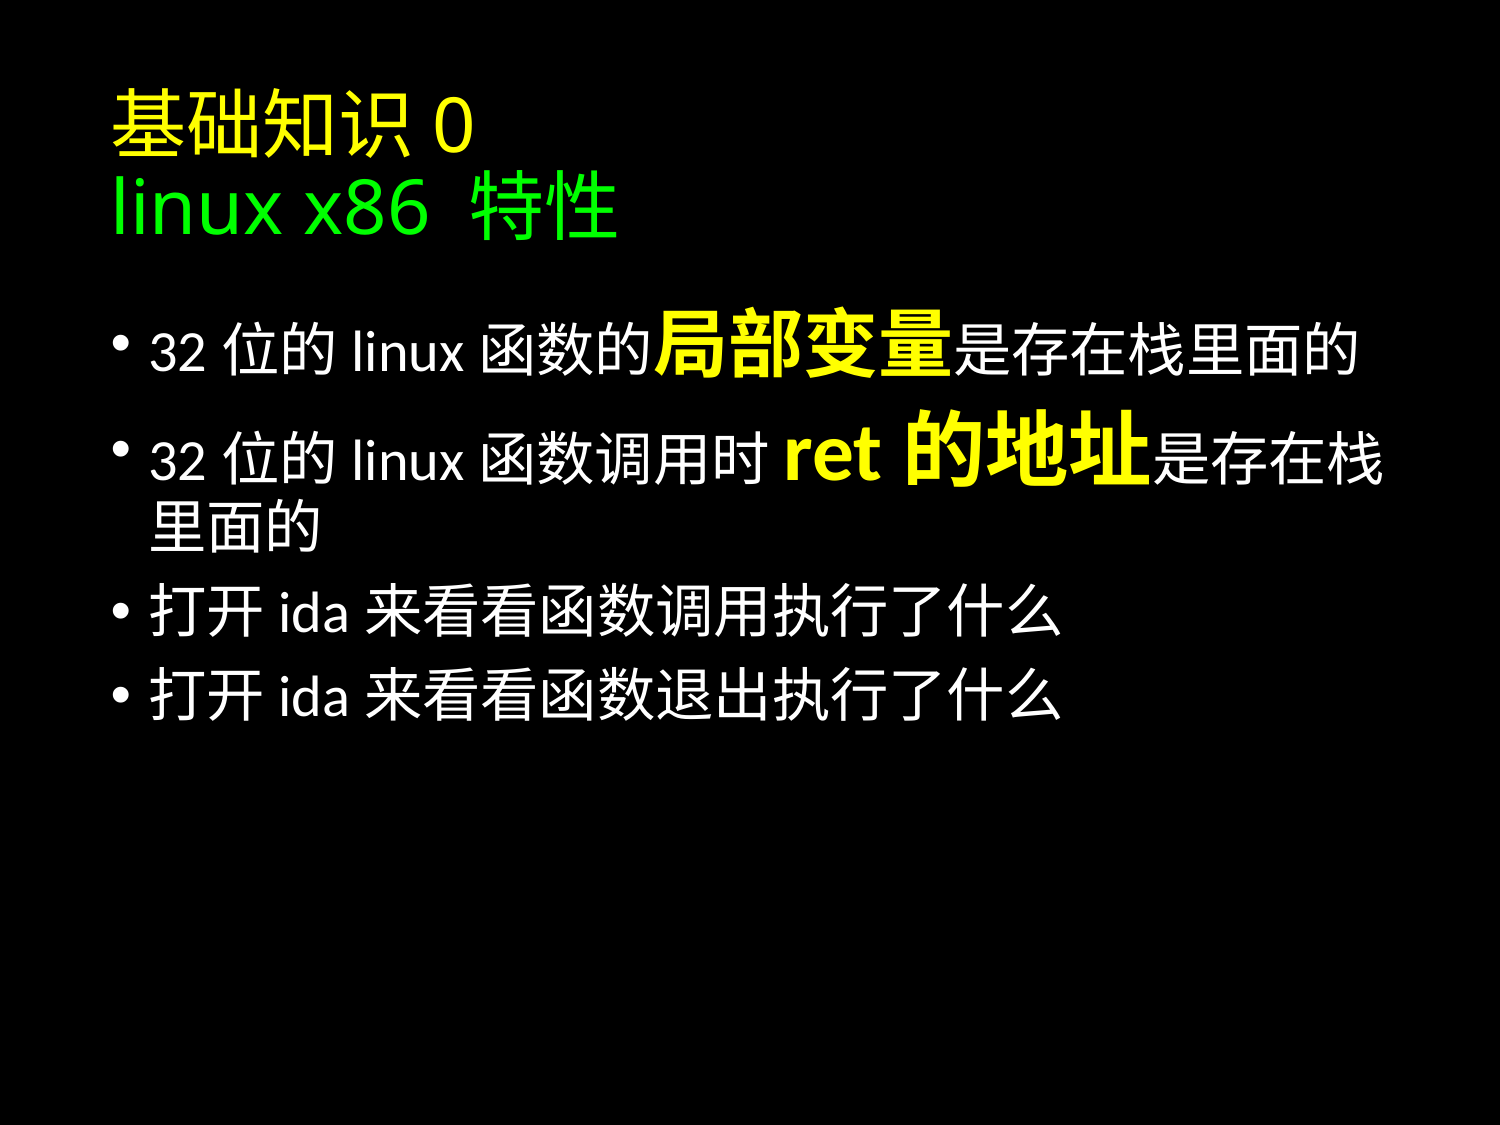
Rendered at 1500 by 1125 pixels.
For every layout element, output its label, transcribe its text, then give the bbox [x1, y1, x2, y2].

list 32位的linux函数的局部变量是存在栈里面的 32位的linux函数调用时ret的地址是存在栈里面的 打开ida来看看函数调用执行了什么 打开ida来看看函数退出执行了什么 [102, 298, 1398, 1014]
title 基础知识0 linux x86 特性 [102, 59, 1398, 278]
